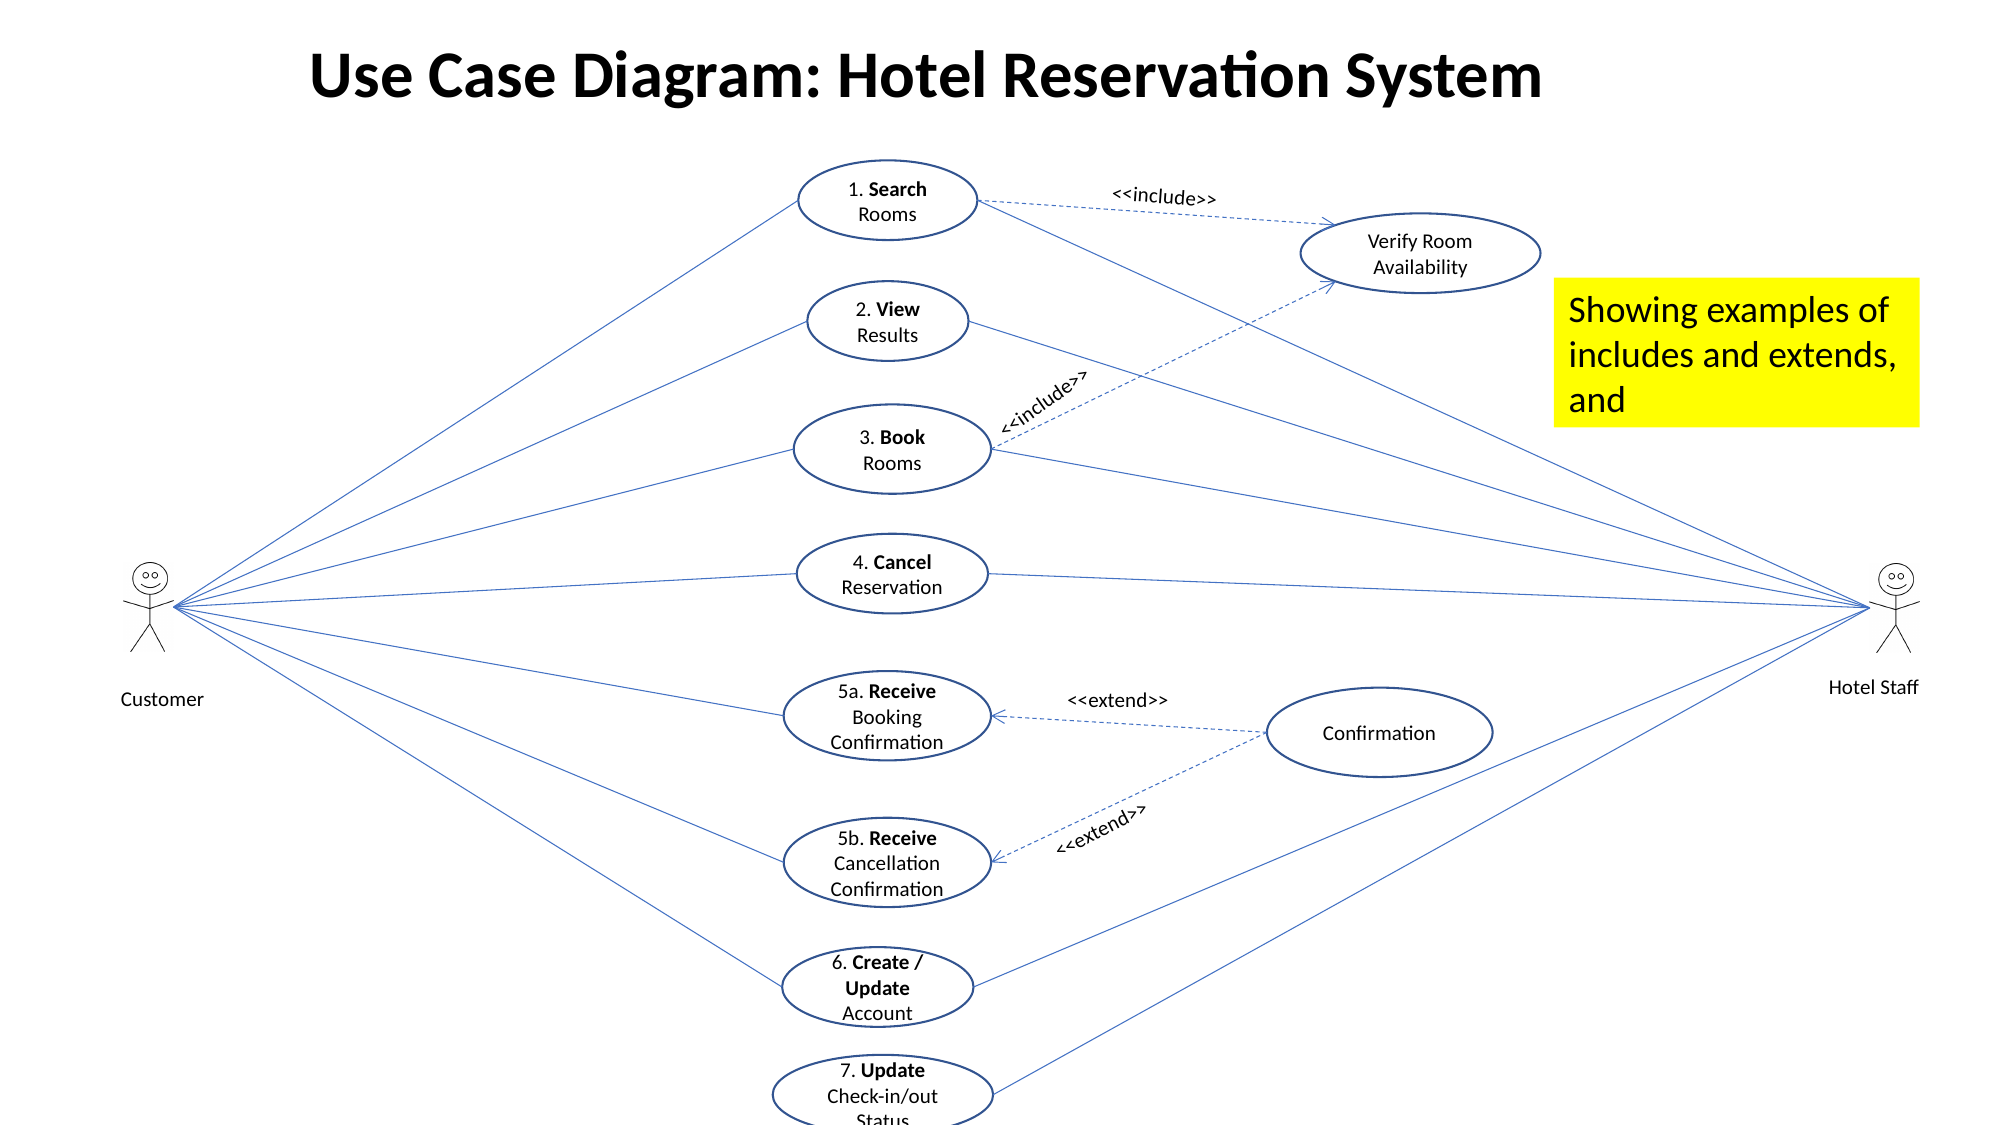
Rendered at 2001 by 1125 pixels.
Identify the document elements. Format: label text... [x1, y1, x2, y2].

text_box <<include>> [1096, 170, 1234, 200]
text_box Hotel Staff [1870, 666, 1935, 707]
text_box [990, 715, 1267, 733]
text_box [173, 606, 784, 863]
text_box 7. Update Check-in/out Status [771, 1053, 995, 1125]
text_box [968, 320, 1870, 608]
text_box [173, 200, 799, 320]
text_box 4. Cancel Reservation [808, 532, 968, 615]
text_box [173, 863, 783, 988]
text_box Use Case Diagram: Hotel Reservation System [295, 22, 1560, 118]
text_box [973, 608, 993, 988]
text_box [987, 573, 1870, 608]
picture [123, 562, 173, 652]
text_box 1. Search Rooms [797, 159, 979, 242]
text_box Customer [106, 677, 173, 718]
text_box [991, 732, 1267, 863]
text_box 5b. Receive Cancellation Confirmation [783, 816, 973, 909]
text_box 3. Book Rooms [808, 403, 968, 495]
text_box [173, 320, 808, 607]
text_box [977, 200, 1870, 320]
picture [1870, 563, 1920, 653]
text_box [993, 608, 1870, 1095]
text_box 6. Create / Update Account [781, 946, 975, 1028]
text_box Showing examples of includes and extends, and [1870, 277, 1920, 428]
text_box 5a. Receive Booking Confirmation [784, 670, 973, 762]
text_box 2. View Results [806, 280, 970, 362]
